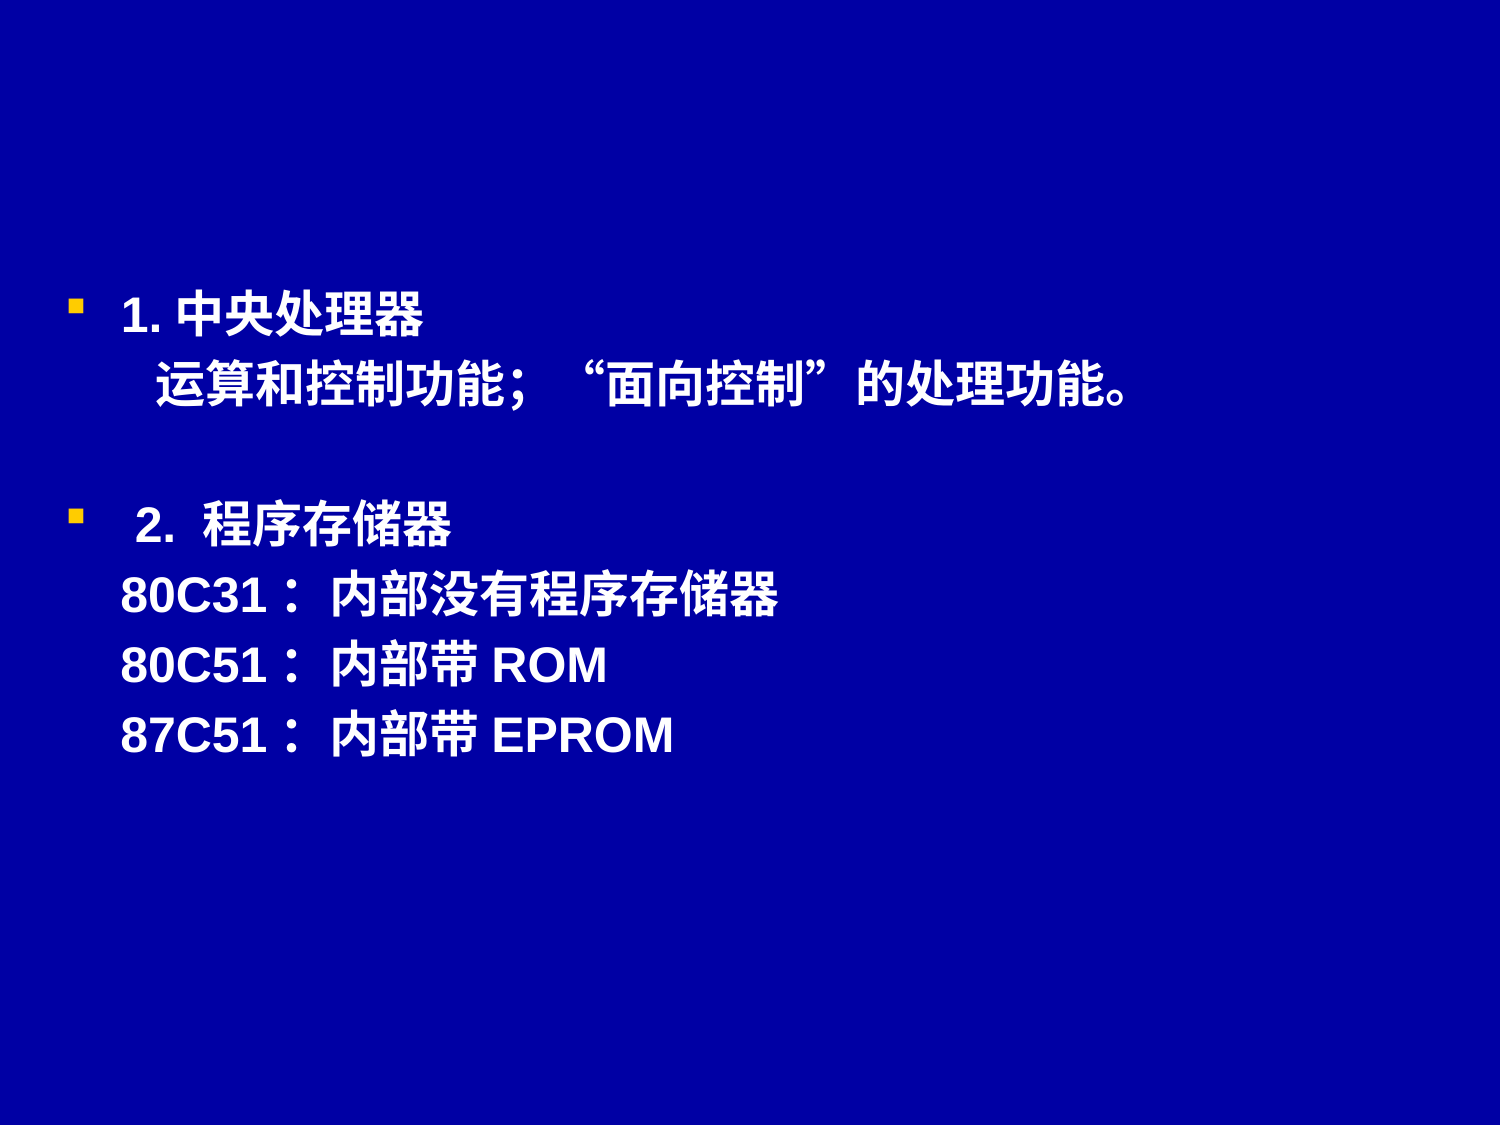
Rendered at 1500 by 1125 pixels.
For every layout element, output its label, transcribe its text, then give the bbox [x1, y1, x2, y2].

list 1.中央处理器 运算和控制功能；“面向控制”的处理功能。 2. 程序存储器 80C31：内部没有程序存储器 80C51：内部带ROM 87C51：内部带EPROM [49, 274, 1412, 1001]
